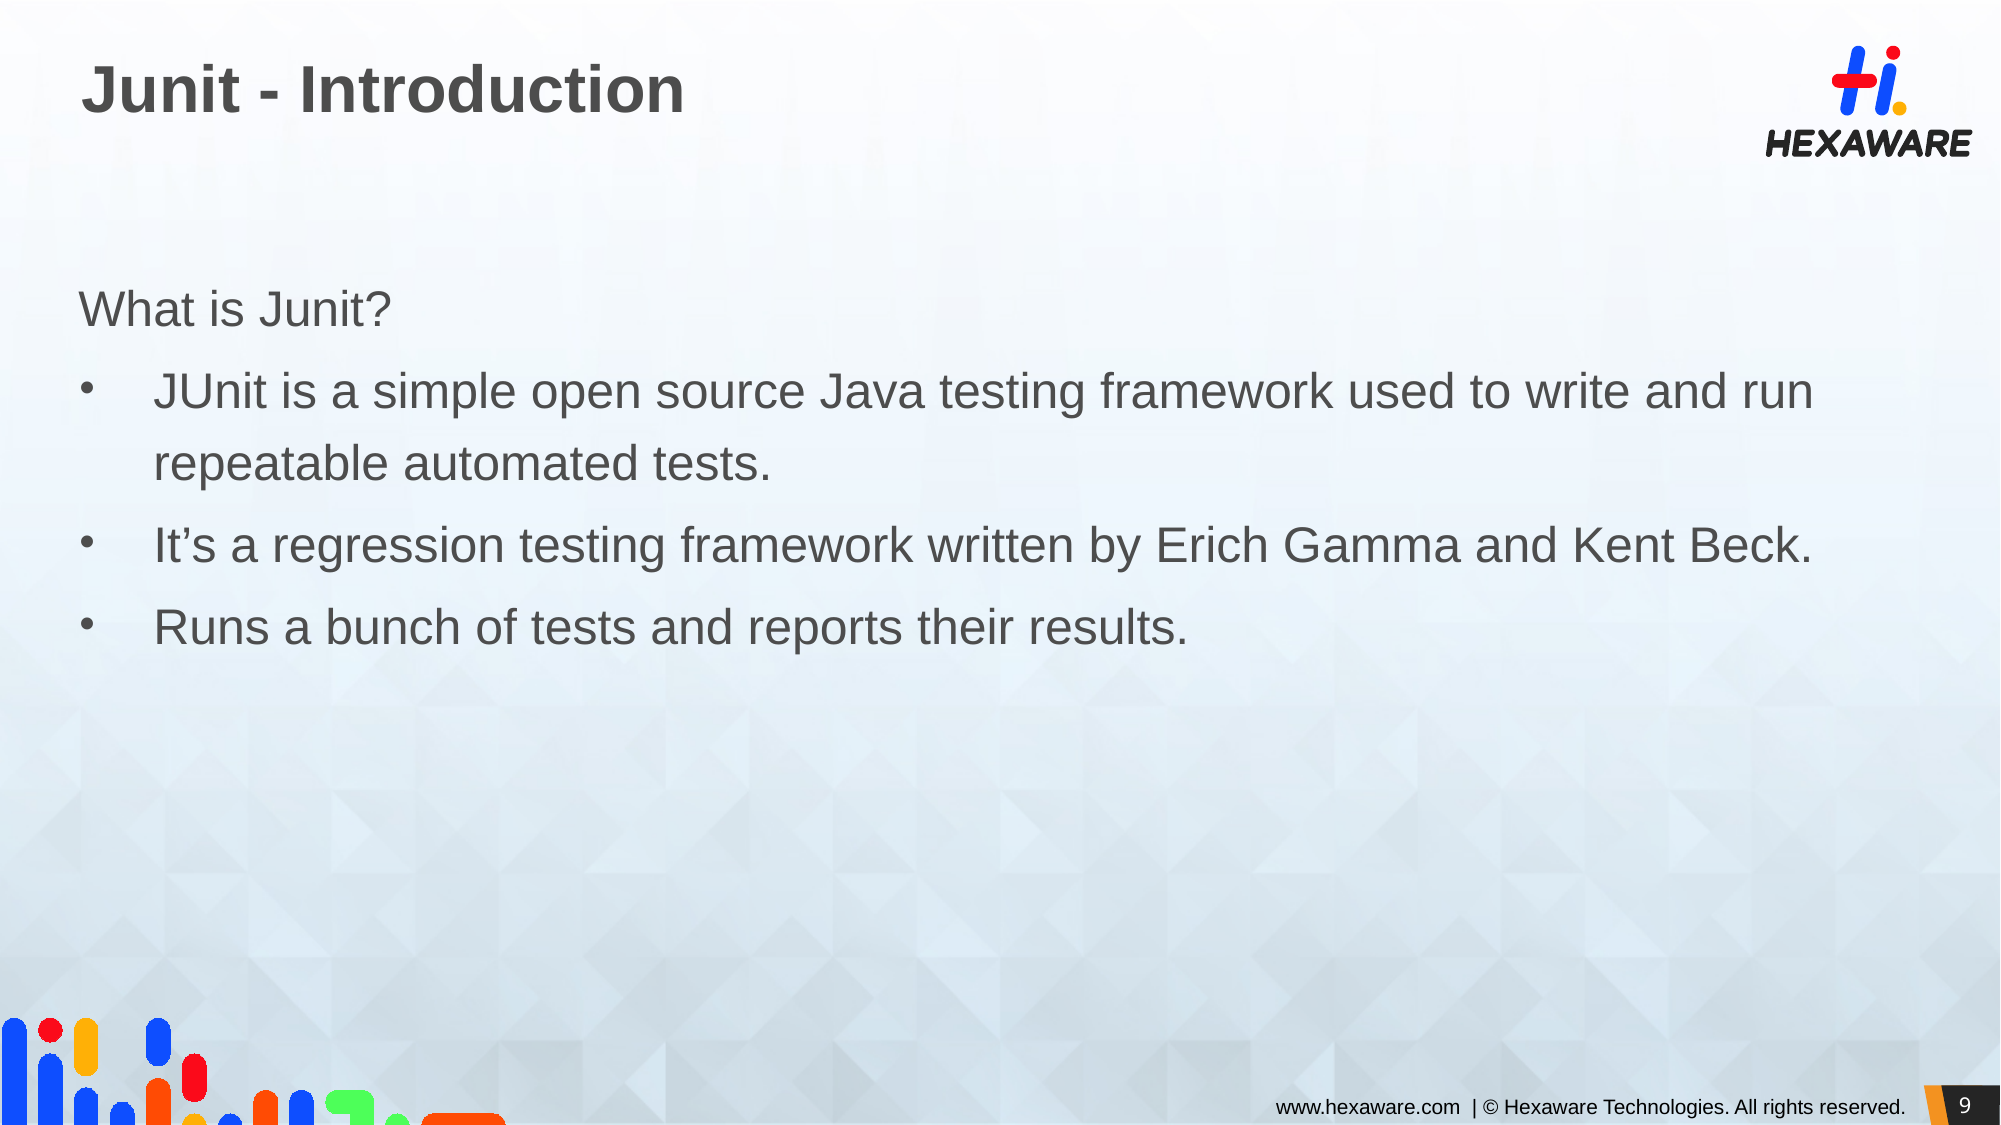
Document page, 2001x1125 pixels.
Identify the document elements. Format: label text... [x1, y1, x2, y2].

list What is Junit? JUnit is a simple open source Java testing framework used to write and run repeatable automated tests. It’s a regression testing framework written by Erich Gamma and Kent Beck. Runs a bunch of tests and reports their results. [67, 258, 1933, 1062]
title Junit - Introduction [70, 35, 1521, 136]
picture [0, 0, 2001, 1125]
